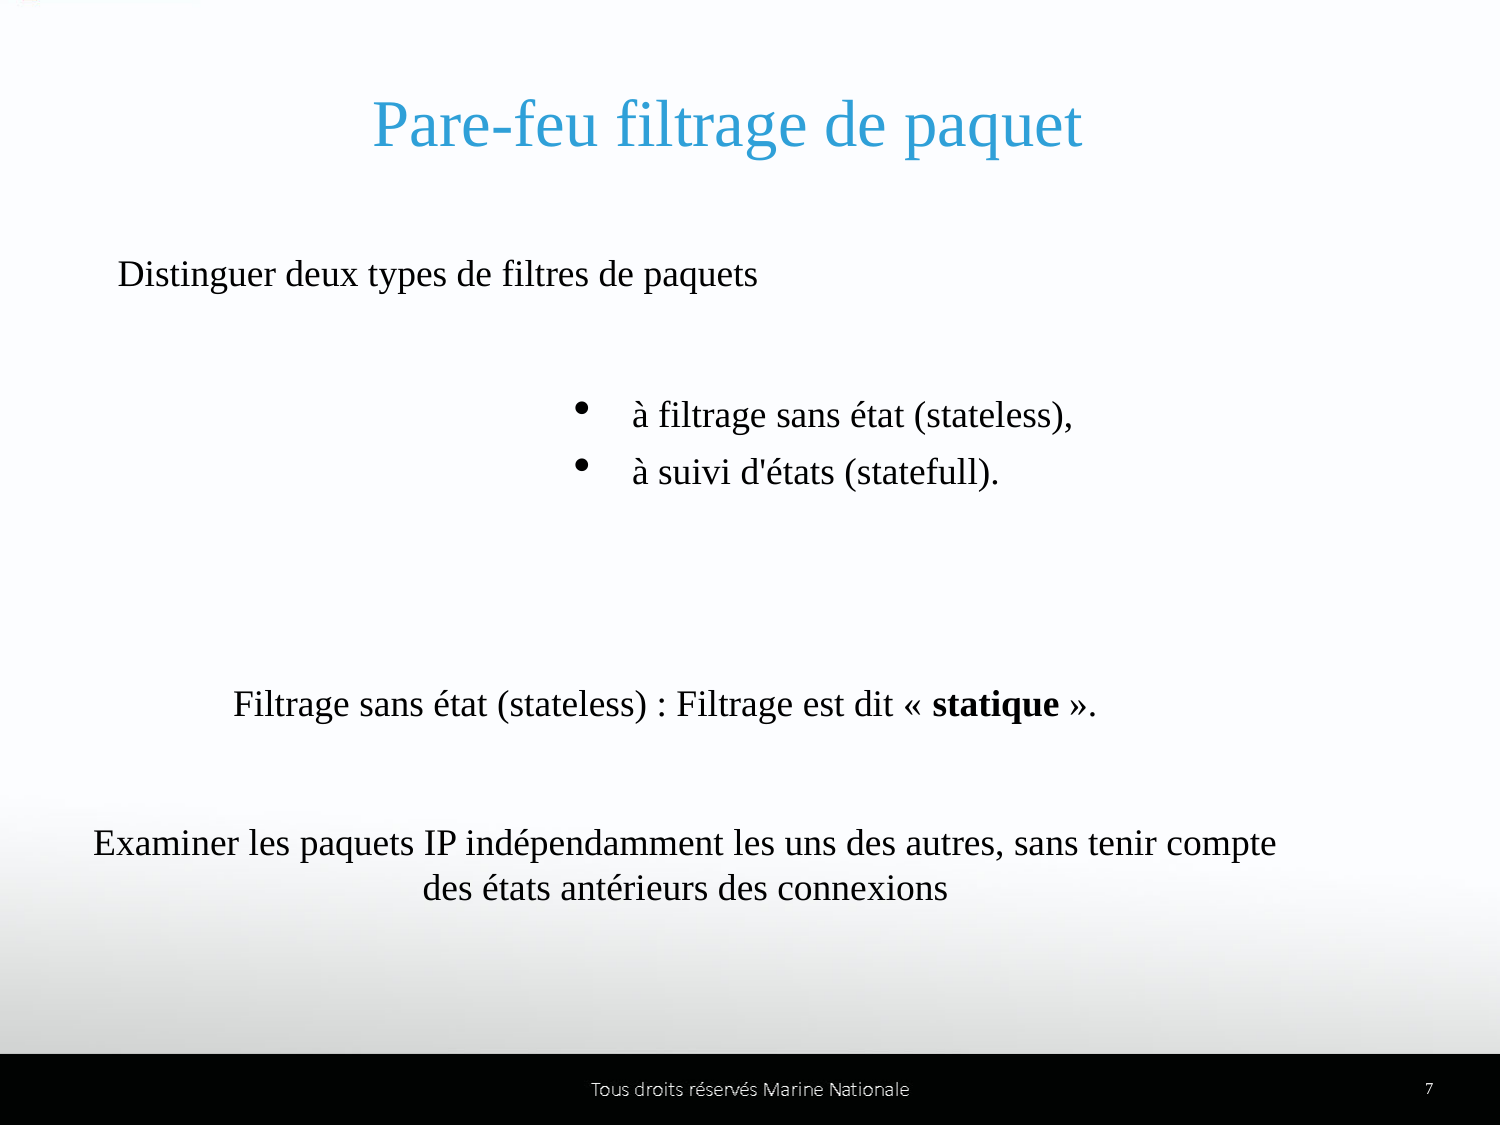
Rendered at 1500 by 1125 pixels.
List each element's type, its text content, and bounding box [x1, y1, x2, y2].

text_box Examiner les paquets IP indépendamment les uns des autres, sans tenir compte des états antérieurs des connexions [53, 810, 1319, 916]
slide_number 7 [1352, 1070, 1449, 1125]
text_box Filtrage sans état (stateless) : Filtrage est dit « statique ». [218, 671, 1286, 731]
text_box à filtrage sans état (stateless), à suivi d'états (statefull). [560, 382, 1311, 500]
picture [0, 0, 1500, 1125]
title Pare-feu filtrage de paquet [53, 78, 1404, 161]
text_box Distinguer deux types de filtres de paquets [102, 241, 784, 301]
